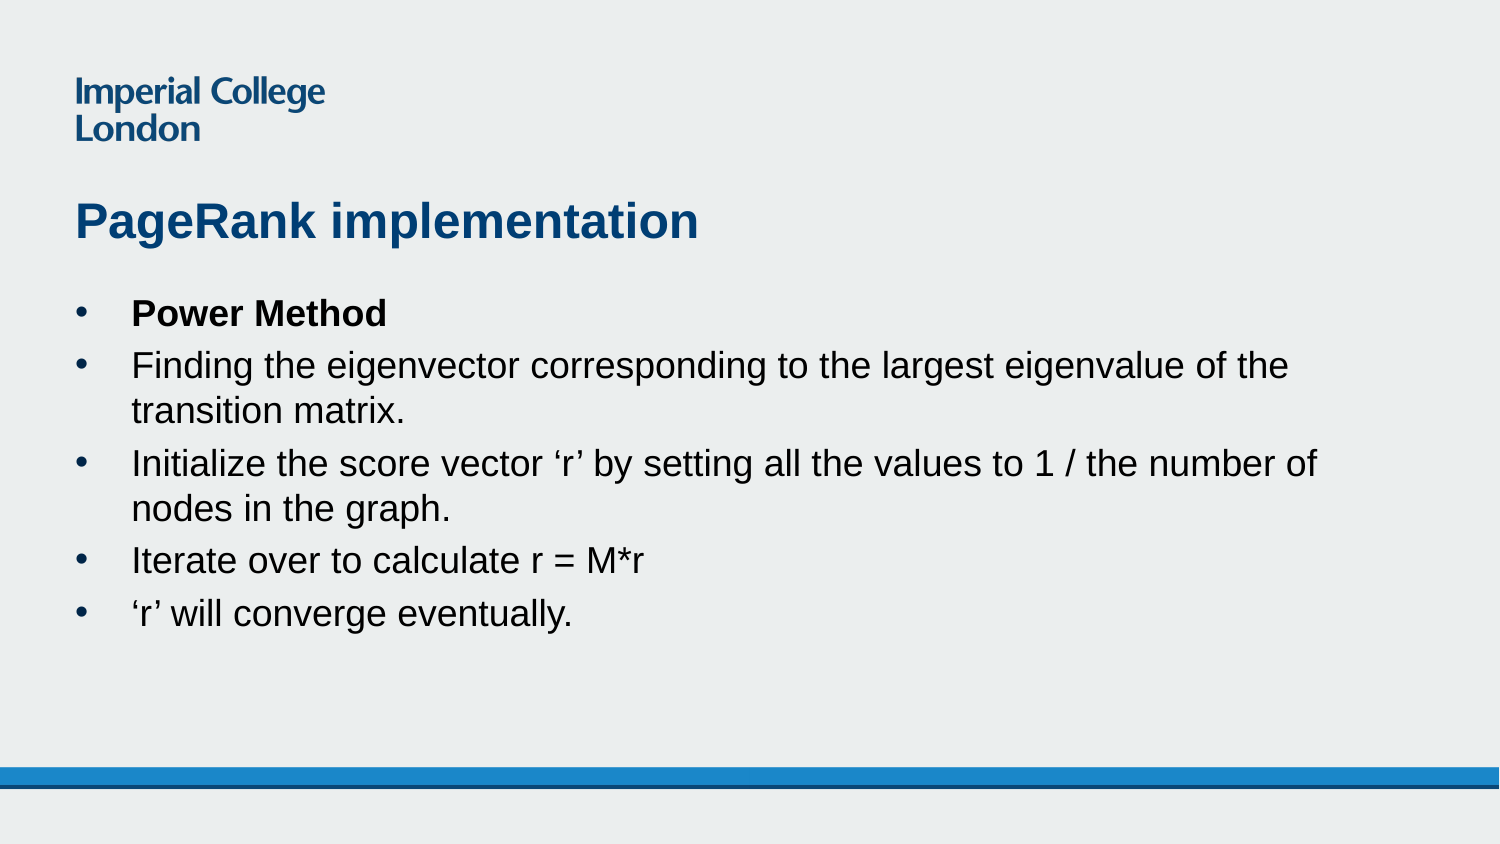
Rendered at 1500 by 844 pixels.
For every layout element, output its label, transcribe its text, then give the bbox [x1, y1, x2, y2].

picture [0, 0, 1499, 844]
list Power Method Finding the eigenvector corresponding to the largest eigenvalue of the transition matrix. Initialize the score vector ‘r’ by setting all the values to 1 / the number of nodes in the graph. Iterate over to calculate r = M*r ‘r’ will converge eventually. [75, 288, 1425, 718]
title PageRank implementation [75, 183, 1425, 246]
